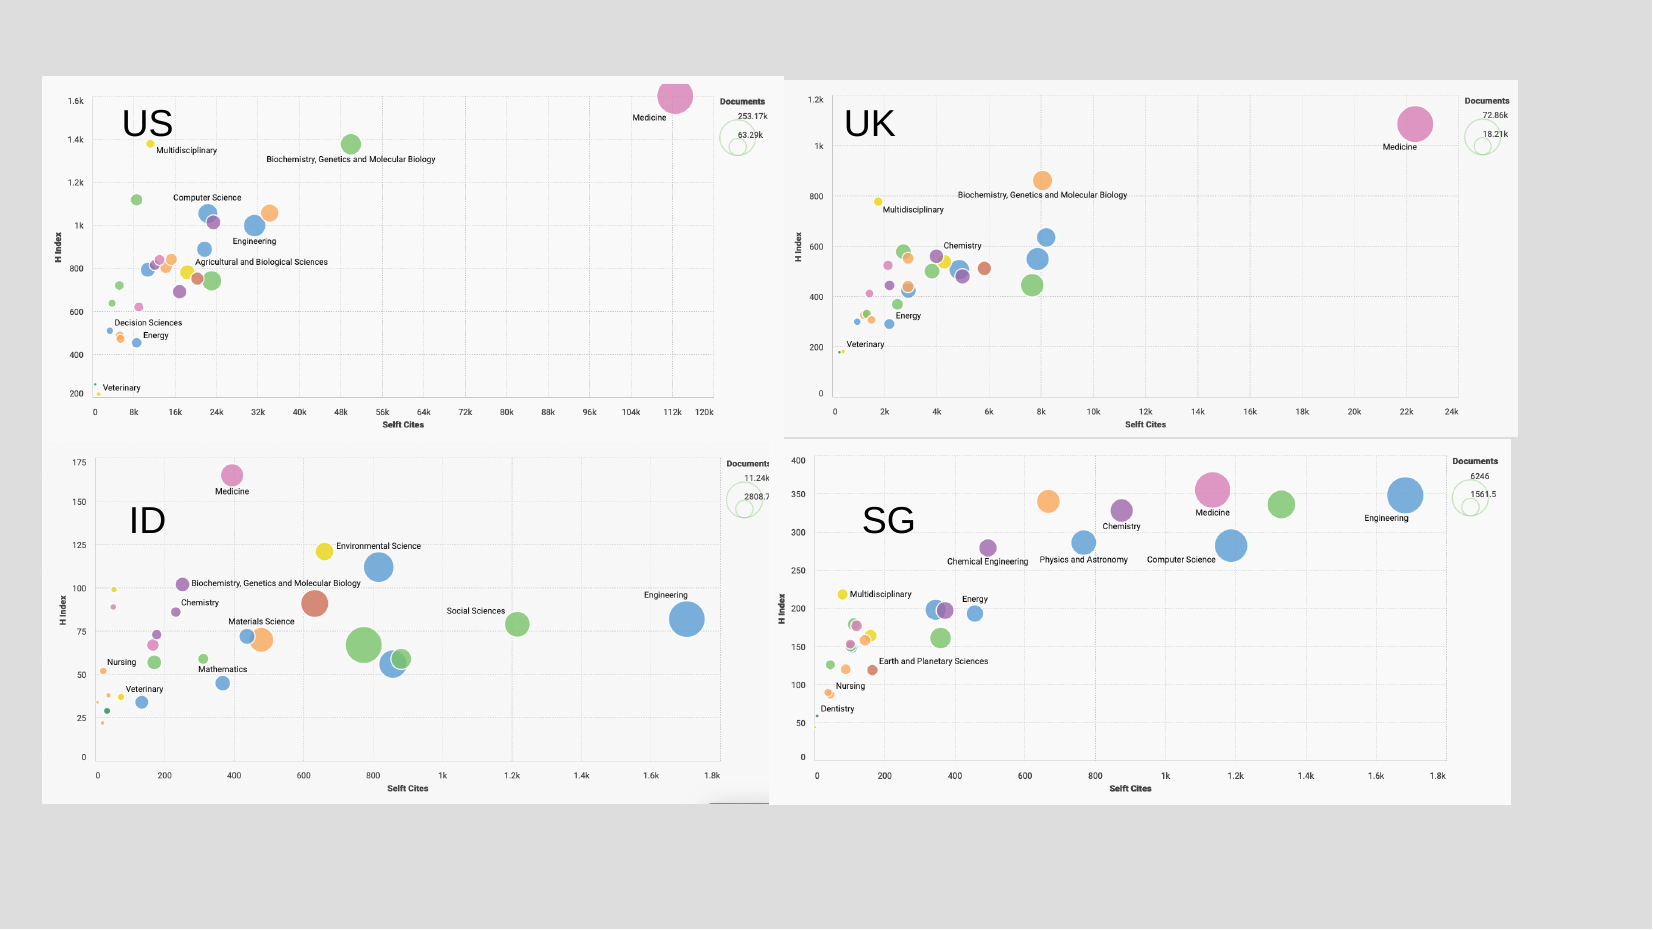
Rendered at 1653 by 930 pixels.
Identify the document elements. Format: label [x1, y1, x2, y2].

picture [42, 75, 1518, 805]
